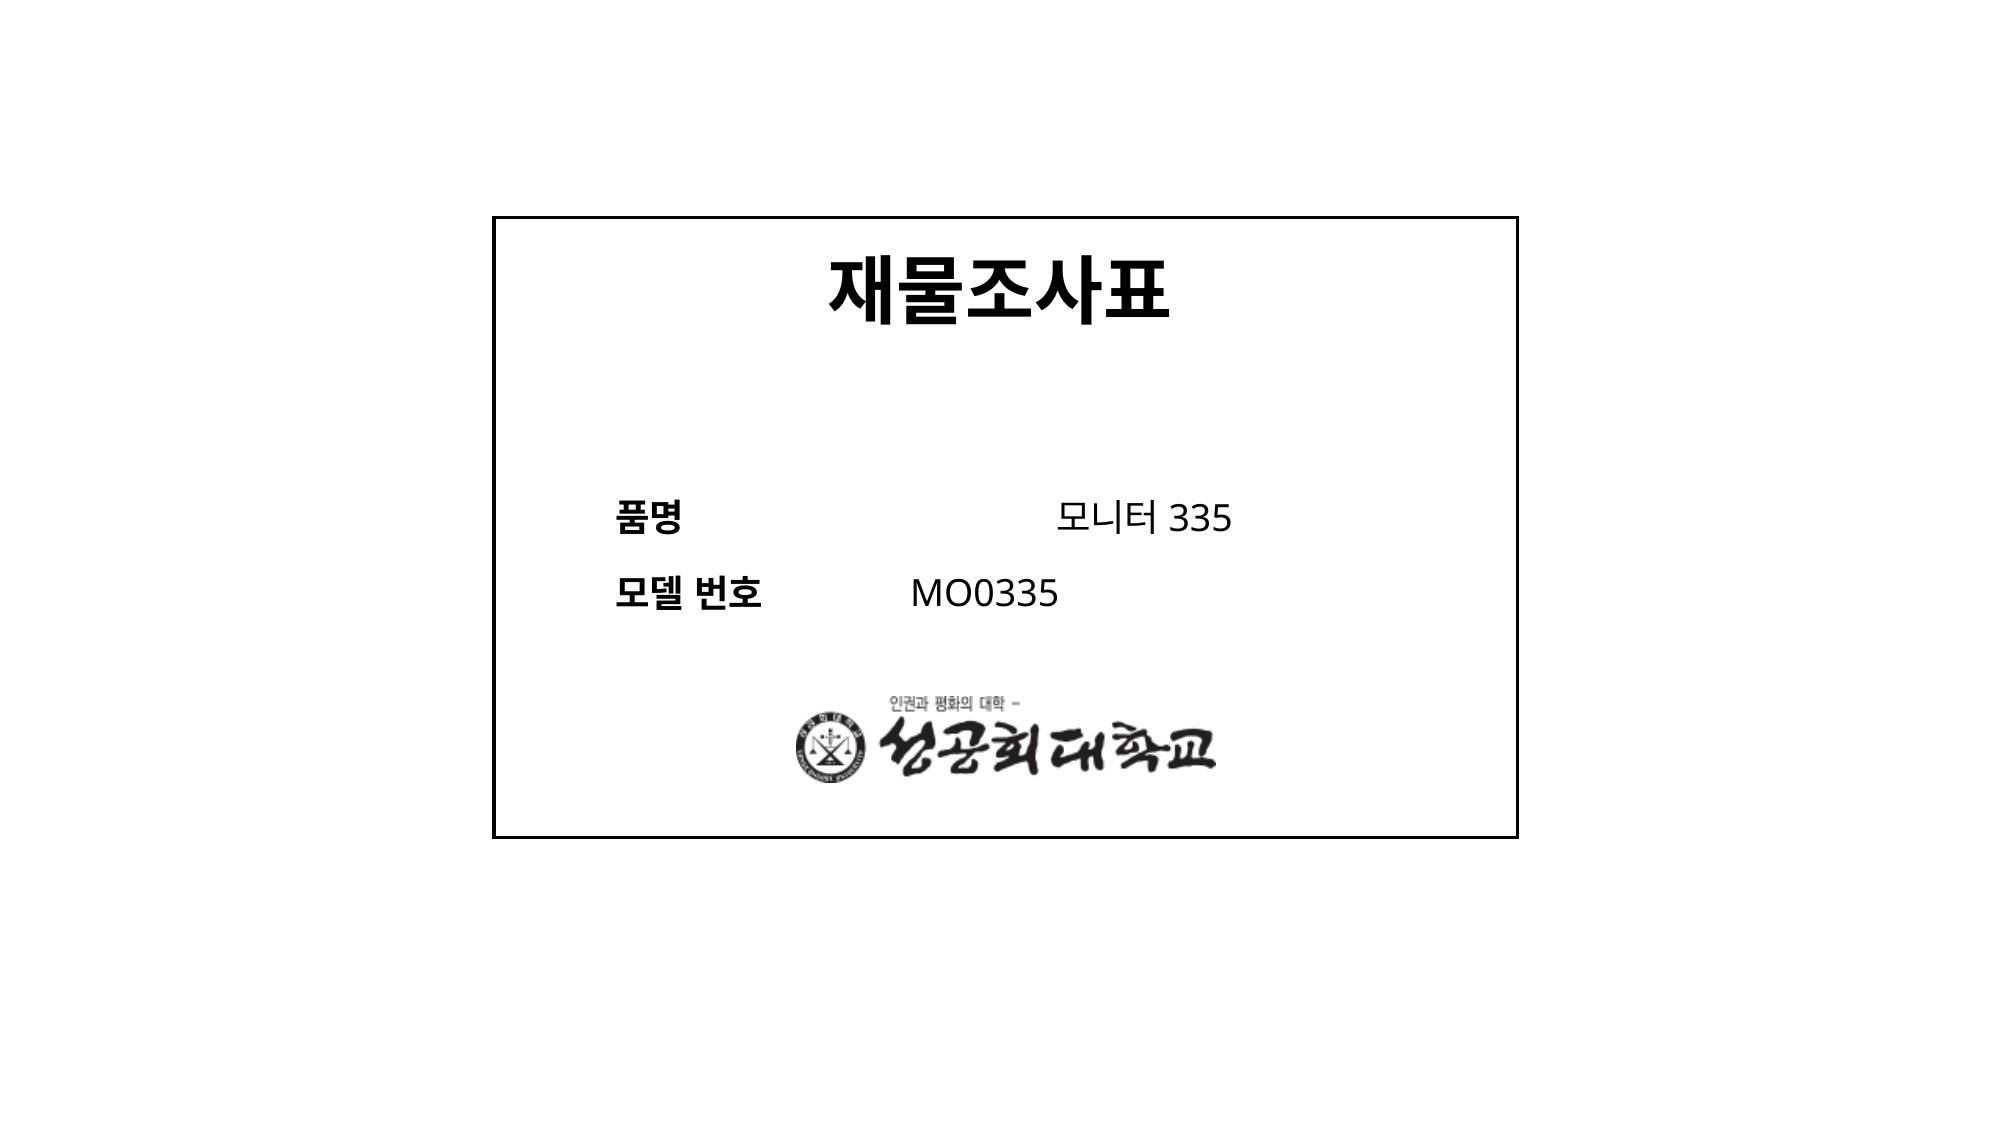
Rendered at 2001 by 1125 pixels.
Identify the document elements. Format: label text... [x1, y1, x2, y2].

text_box 재물조사표 [812, 235, 1188, 341]
picture [796, 696, 1216, 784]
text_box 모델 번호 [600, 562, 820, 623]
text_box 모니터335 [1041, 486, 1249, 547]
text_box MO0335 [895, 561, 1394, 622]
text_box 품명 [600, 486, 820, 547]
text_box [492, 216, 1519, 839]
